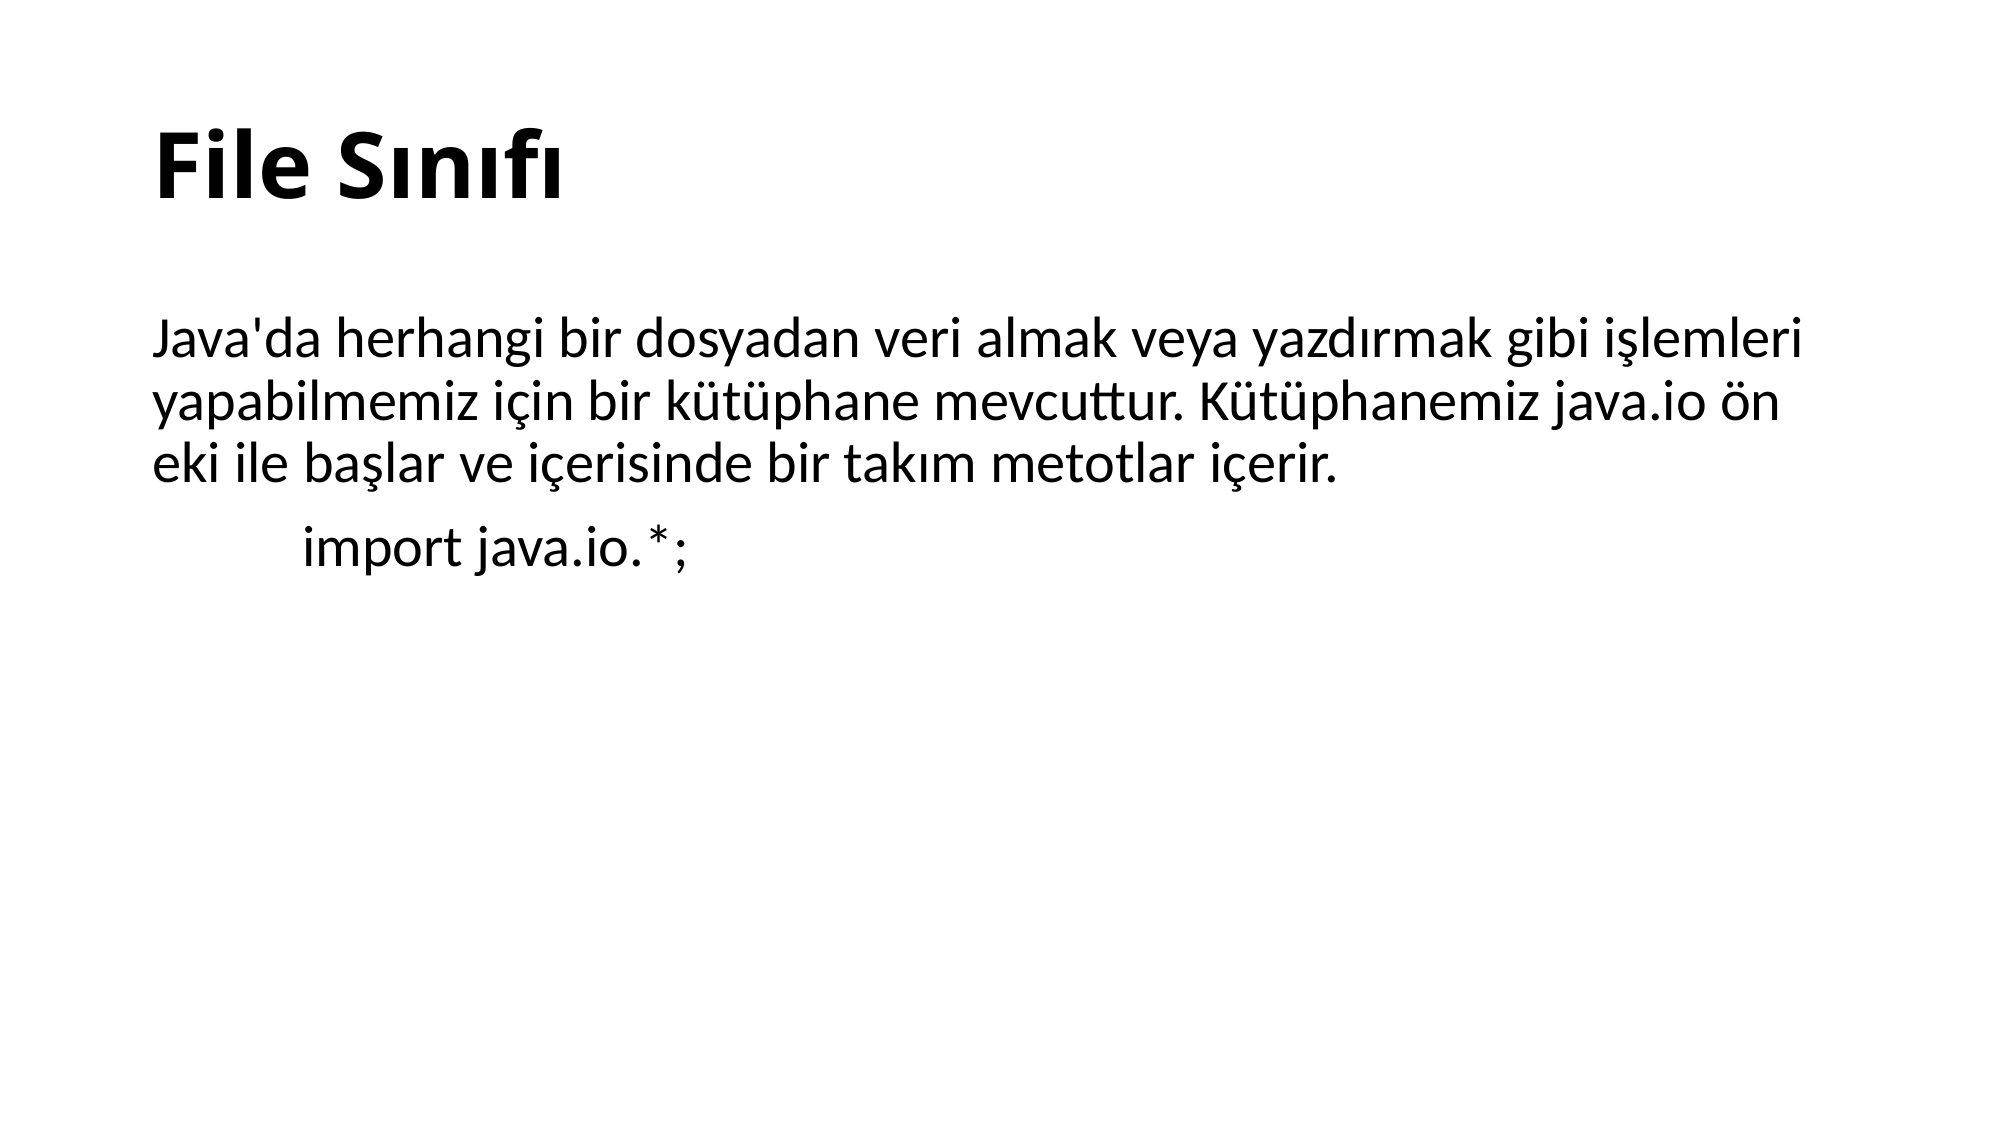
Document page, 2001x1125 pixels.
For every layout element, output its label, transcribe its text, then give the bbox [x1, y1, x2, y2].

title File Sınıfı [137, 59, 1863, 278]
list Java'da herhangi bir dosyadan veri almak veya yazdırmak gibi işlemleri yapabilmemiz için bir kütüphane mevcuttur. Kütüphanemiz java.io ön eki ile başlar ve içerisinde bir takım metotlar içerir. import java.io.*; [137, 299, 1863, 1014]
